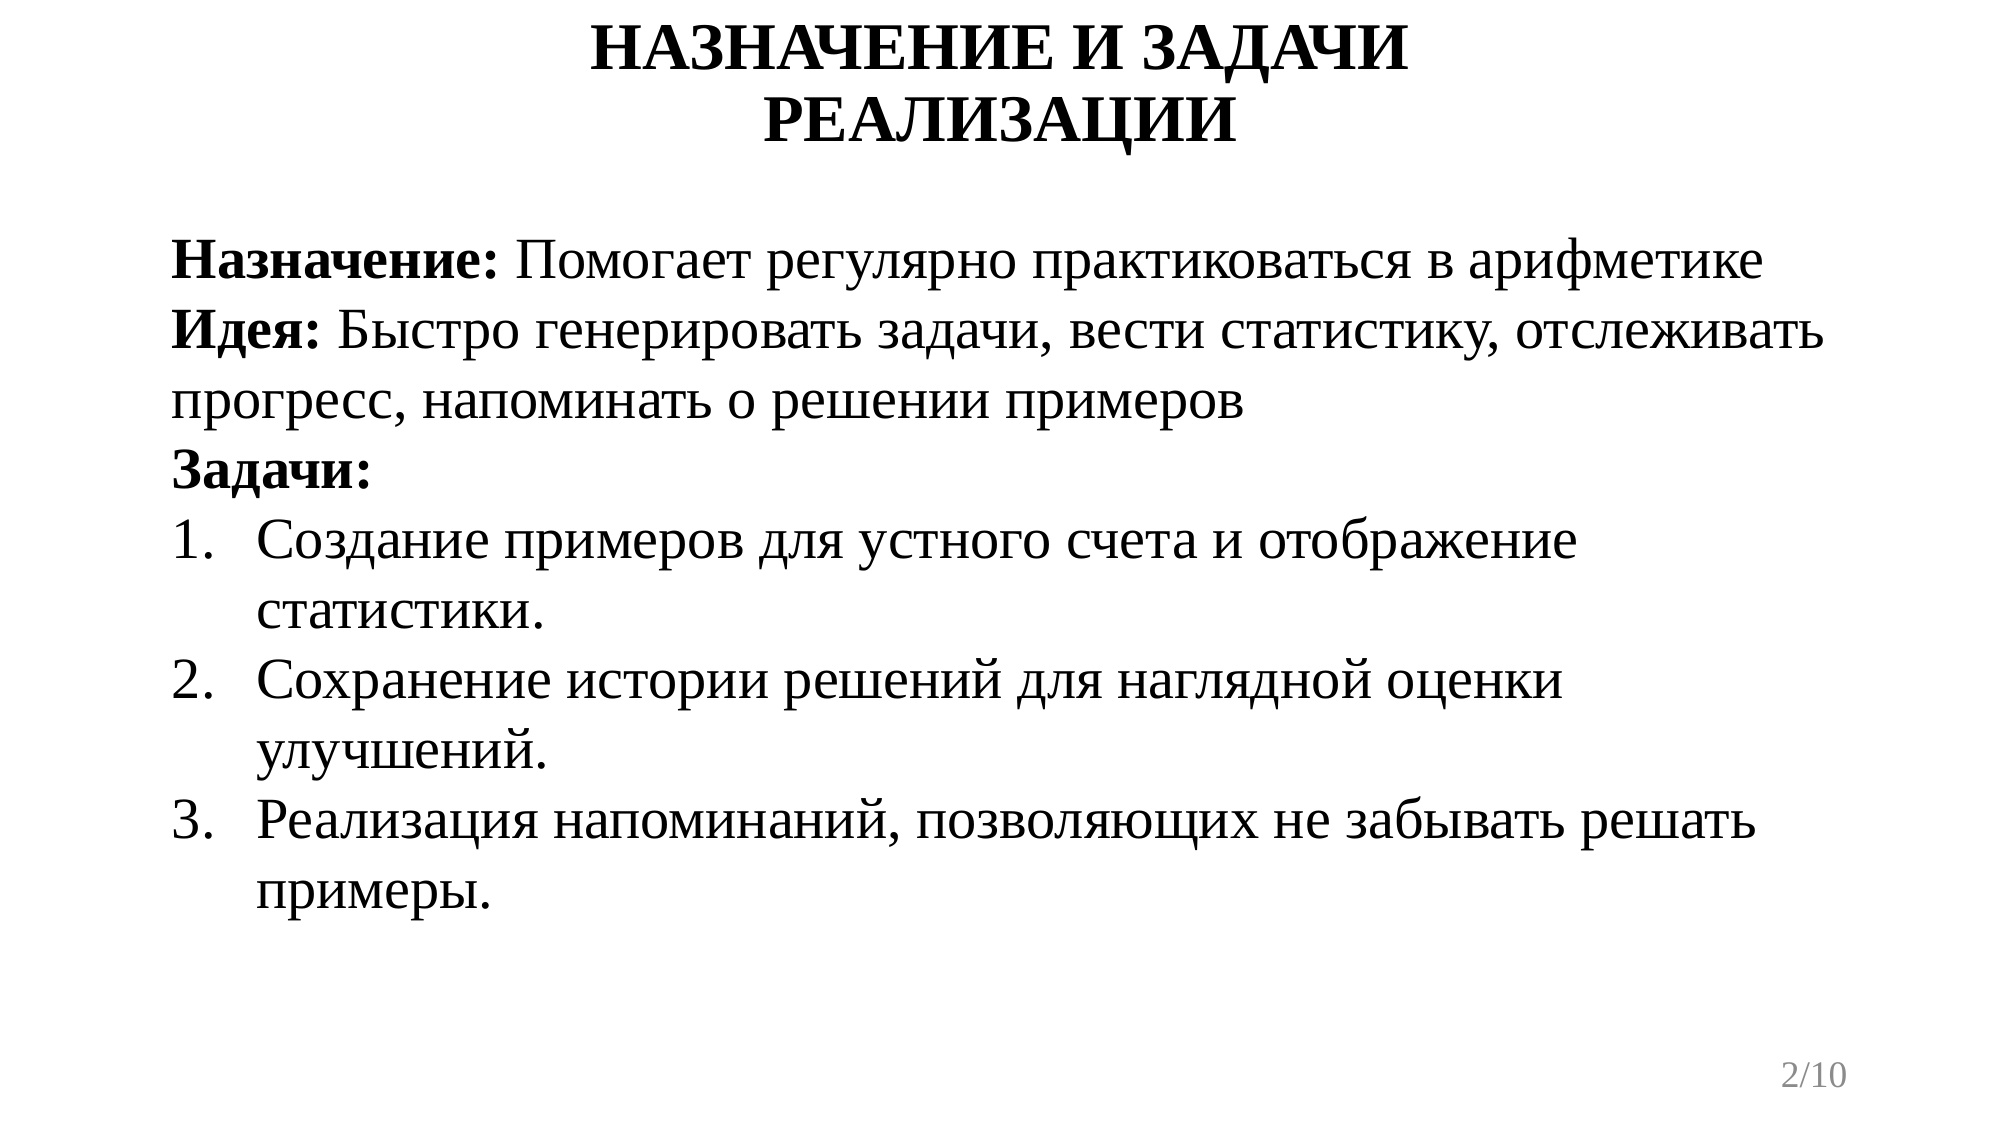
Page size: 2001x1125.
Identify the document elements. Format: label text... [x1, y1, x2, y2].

title НАЗНАЧЕНИЕ И ЗАДАЧИ РЕАЛИЗАЦИИ [352, 0, 1649, 167]
list Назначение: Помогает регулярно практиковаться в арифметике Идея: Быстро генерировать задачи, вести статистику, отслеживать прогресс, напоминать о решении примеров Задачи: Создание примеров для устного счета и отображение статистики. Сохранение истории решений для наглядной оценки улучшений. Реализация напоминаний, позволяющих не забывать решать примеры. [156, 212, 1863, 1043]
slide_number 2/10 [1412, 1042, 1863, 1103]
